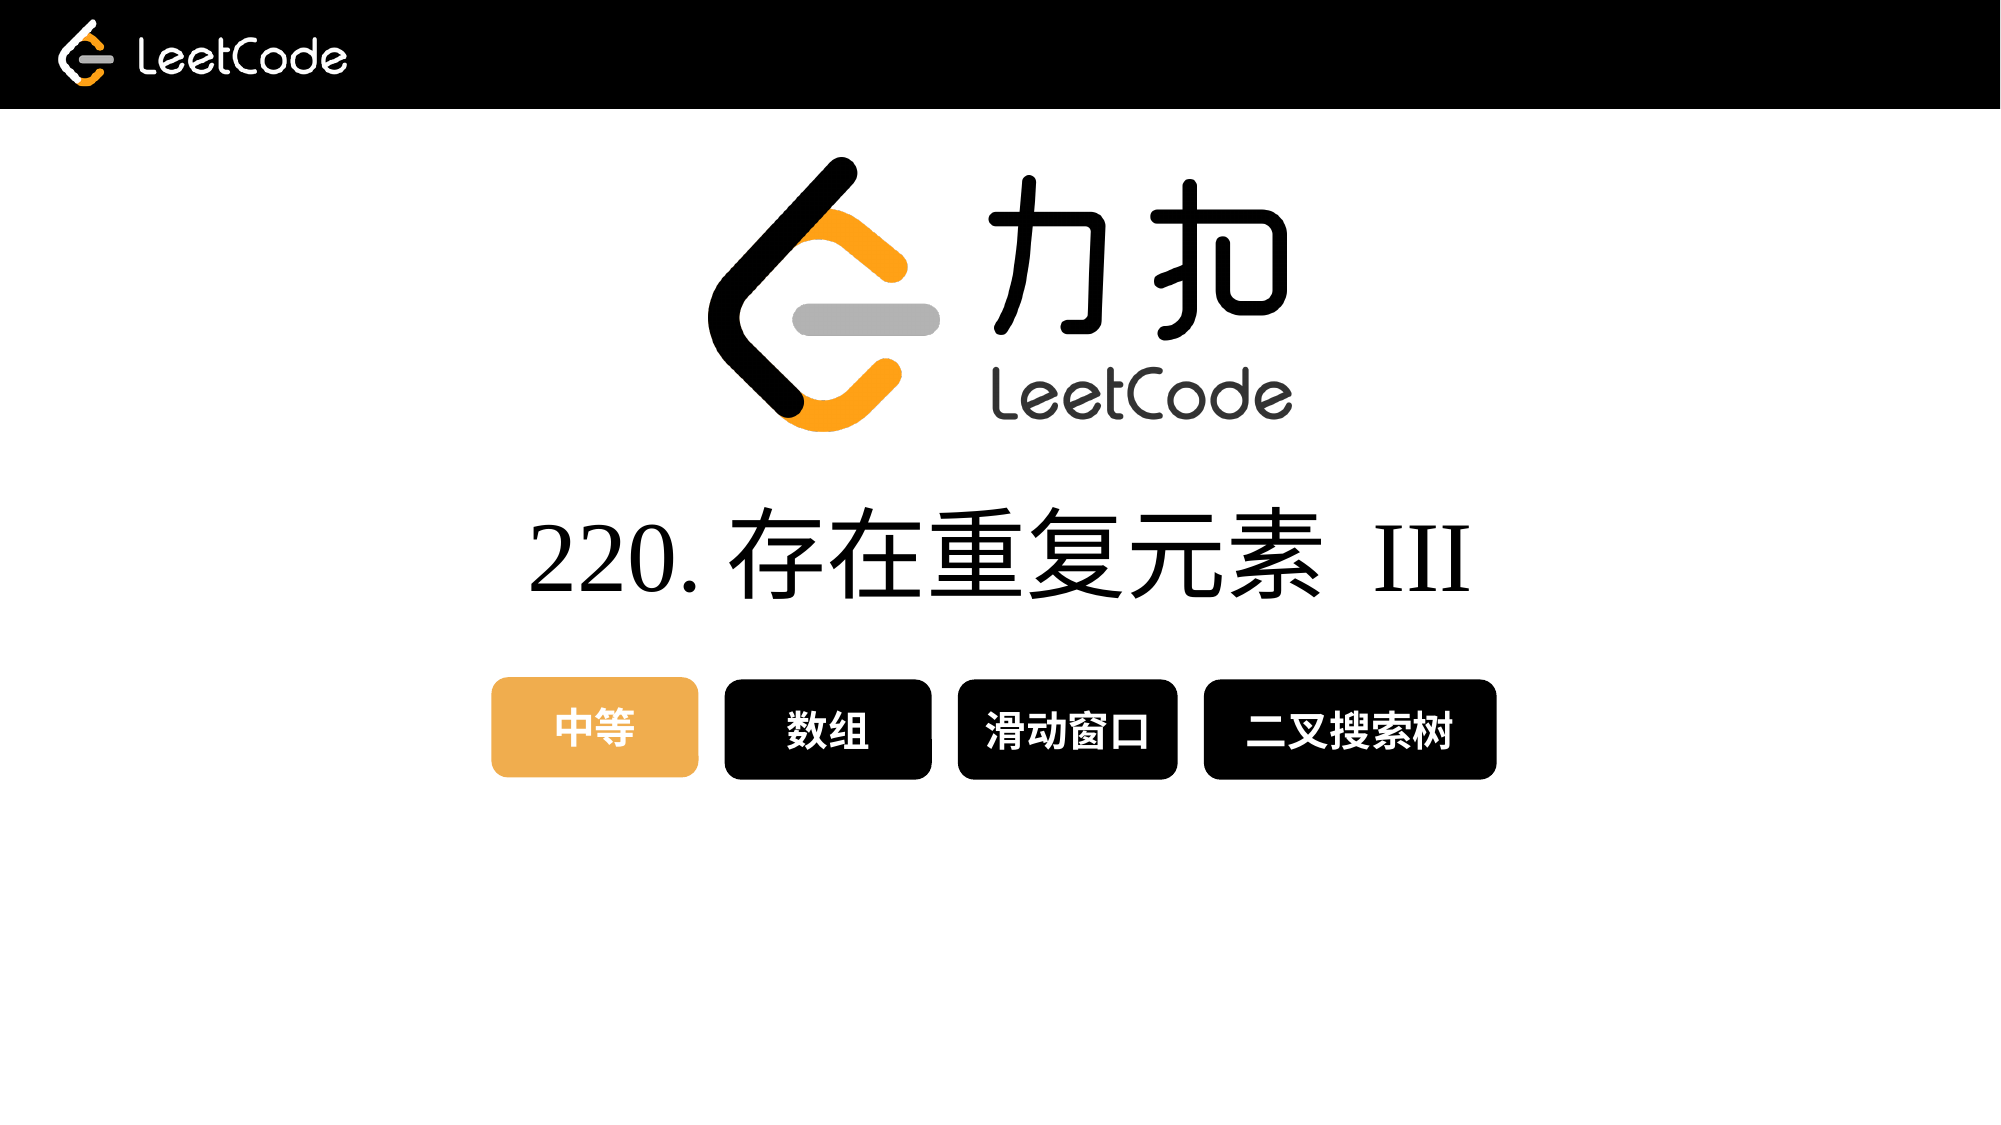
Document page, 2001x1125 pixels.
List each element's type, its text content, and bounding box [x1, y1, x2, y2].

text_box 中等 [490, 676, 700, 779]
picture [57, 14, 347, 100]
picture [708, 157, 1292, 432]
text_box 滑动窗口 [957, 679, 1178, 780]
text_box 数组 [724, 679, 932, 780]
text_box 二叉搜索树 [1203, 679, 1497, 780]
text_box 220.存在重复元素 III [462, 483, 1538, 619]
